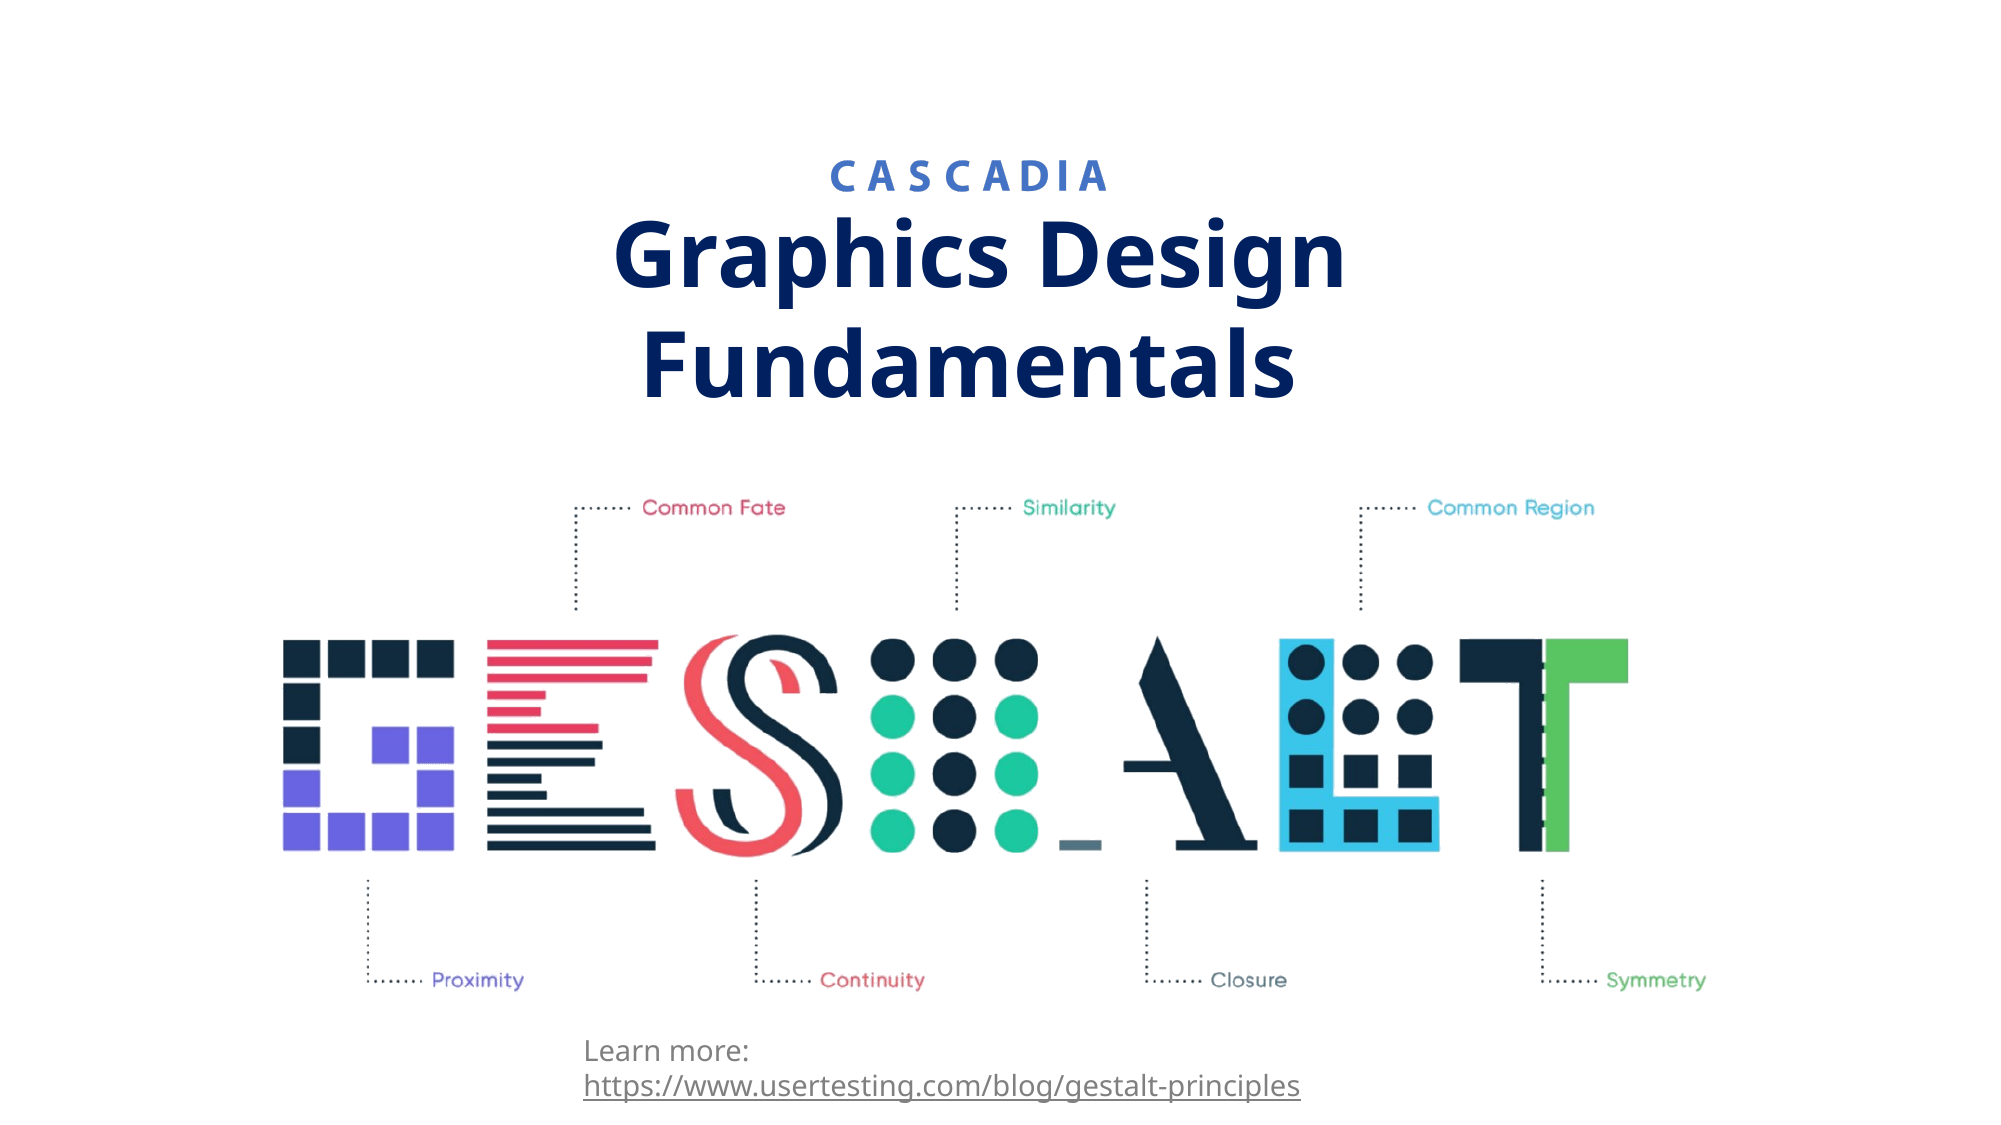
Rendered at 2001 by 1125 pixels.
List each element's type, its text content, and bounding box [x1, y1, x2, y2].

text_box Learn more: https://www.usertesting.com/blog/gestalt-principles [568, 1076, 1432, 1115]
text_box Graphics Design Fundamentals [321, 188, 1616, 423]
picture [246, 448, 1793, 1076]
picture [831, 160, 1106, 192]
